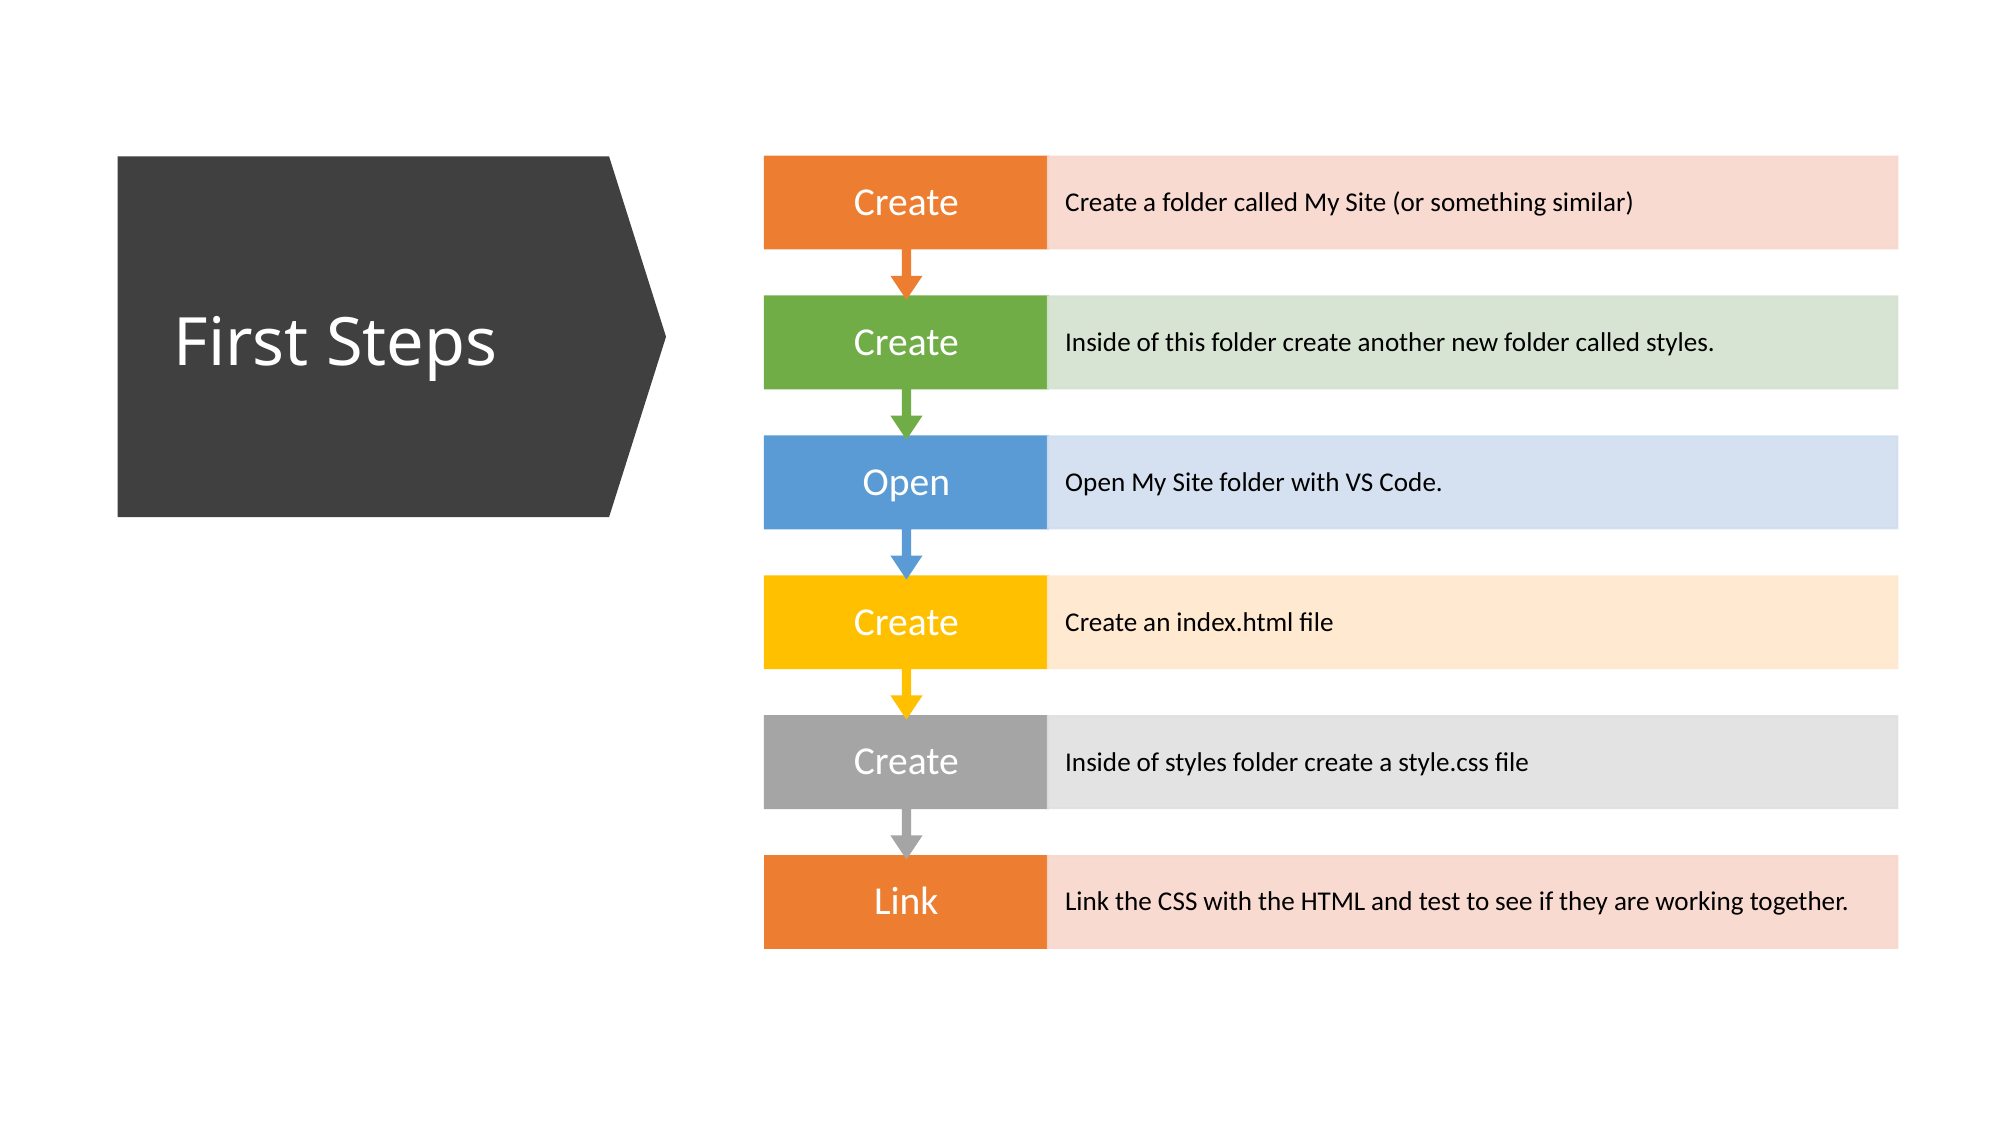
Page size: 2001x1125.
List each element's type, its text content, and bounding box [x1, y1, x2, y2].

text_box [116, 155, 668, 519]
title First Steps [158, 197, 597, 490]
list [764, 156, 1898, 949]
